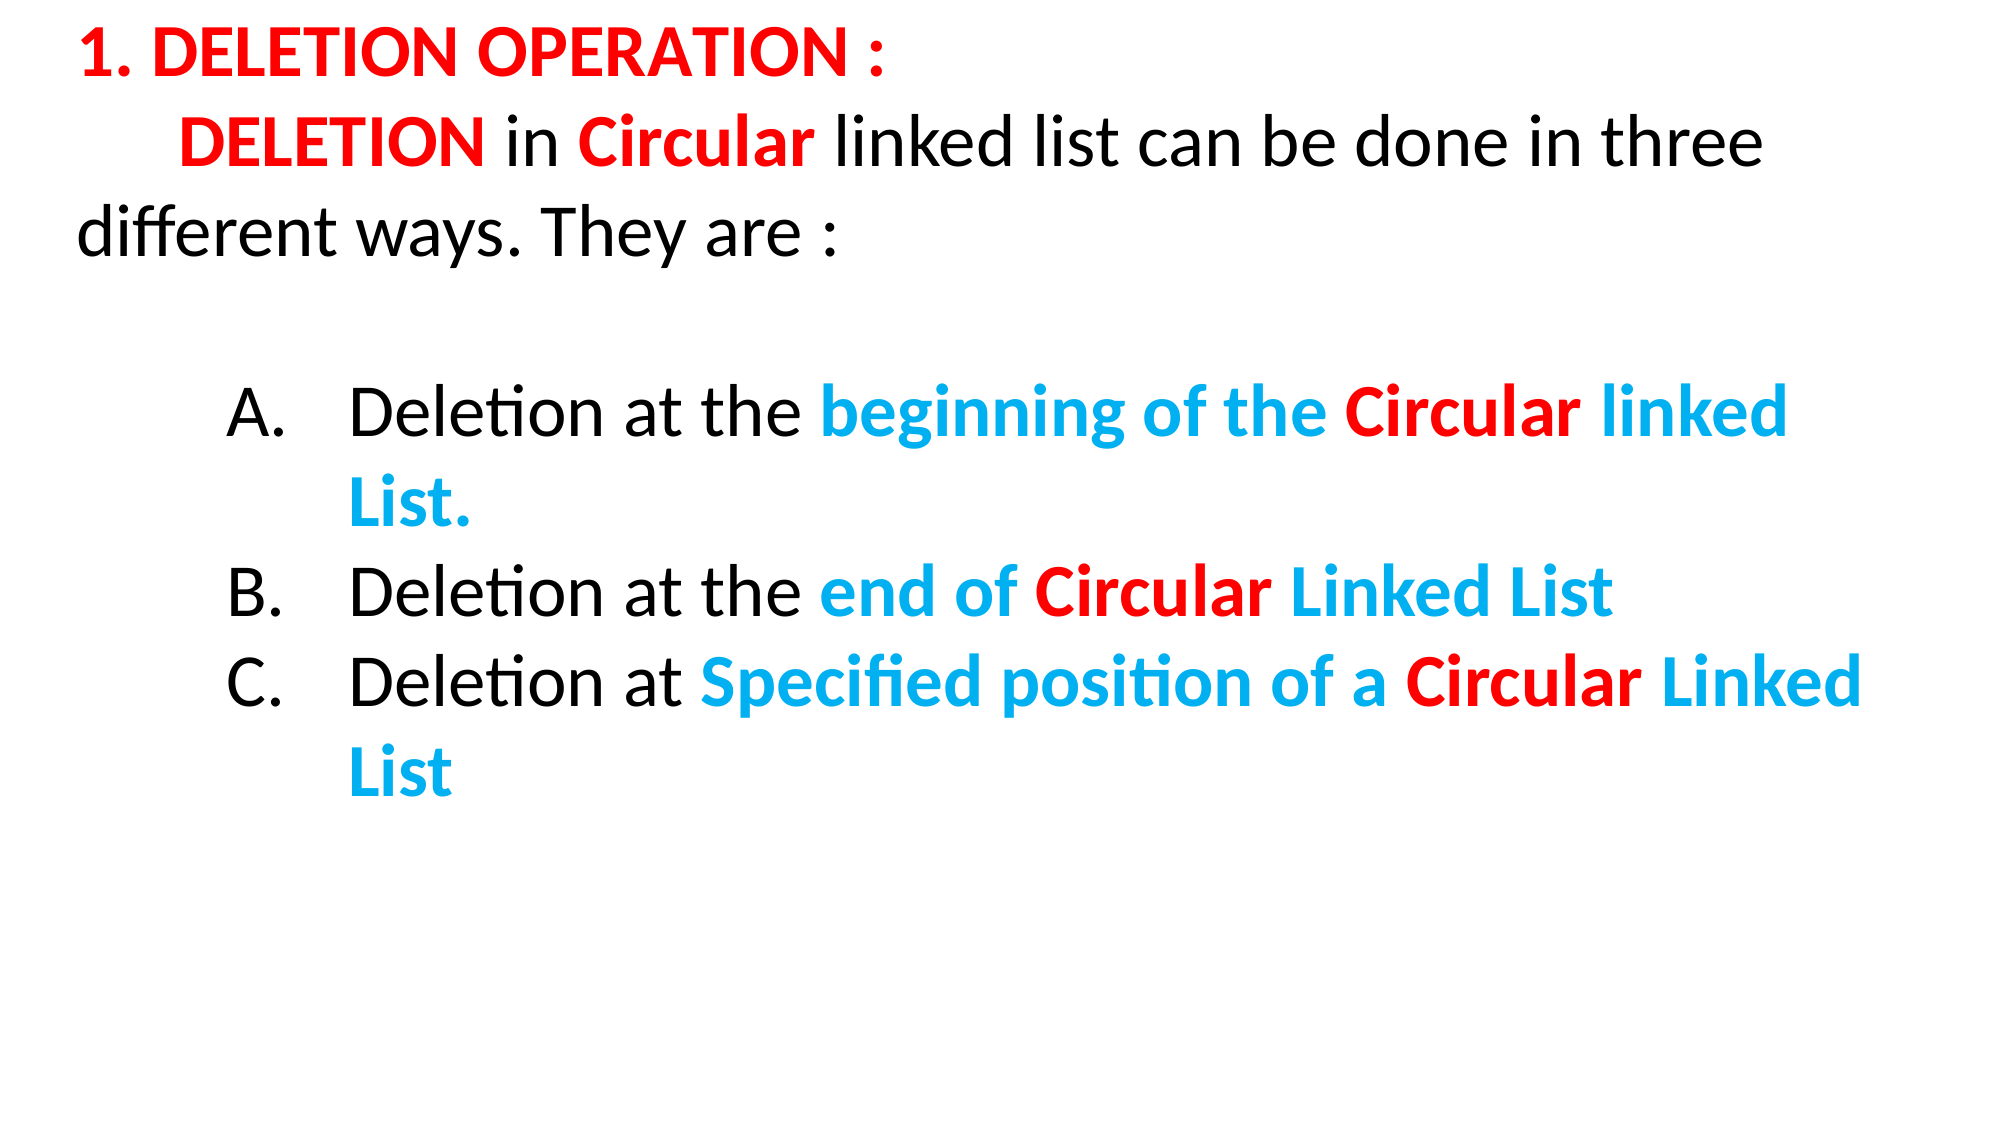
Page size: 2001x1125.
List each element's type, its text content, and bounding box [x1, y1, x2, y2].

text_box 1. DELETION OPERATION : DELETION in Circular linked list can be done in three different ways. They are : Deletion at the beginning of the Circular linked List. Deletion at the end of Circular Linked List Deletion at Specified position of a Circular Linked List [61, 0, 1909, 1125]
